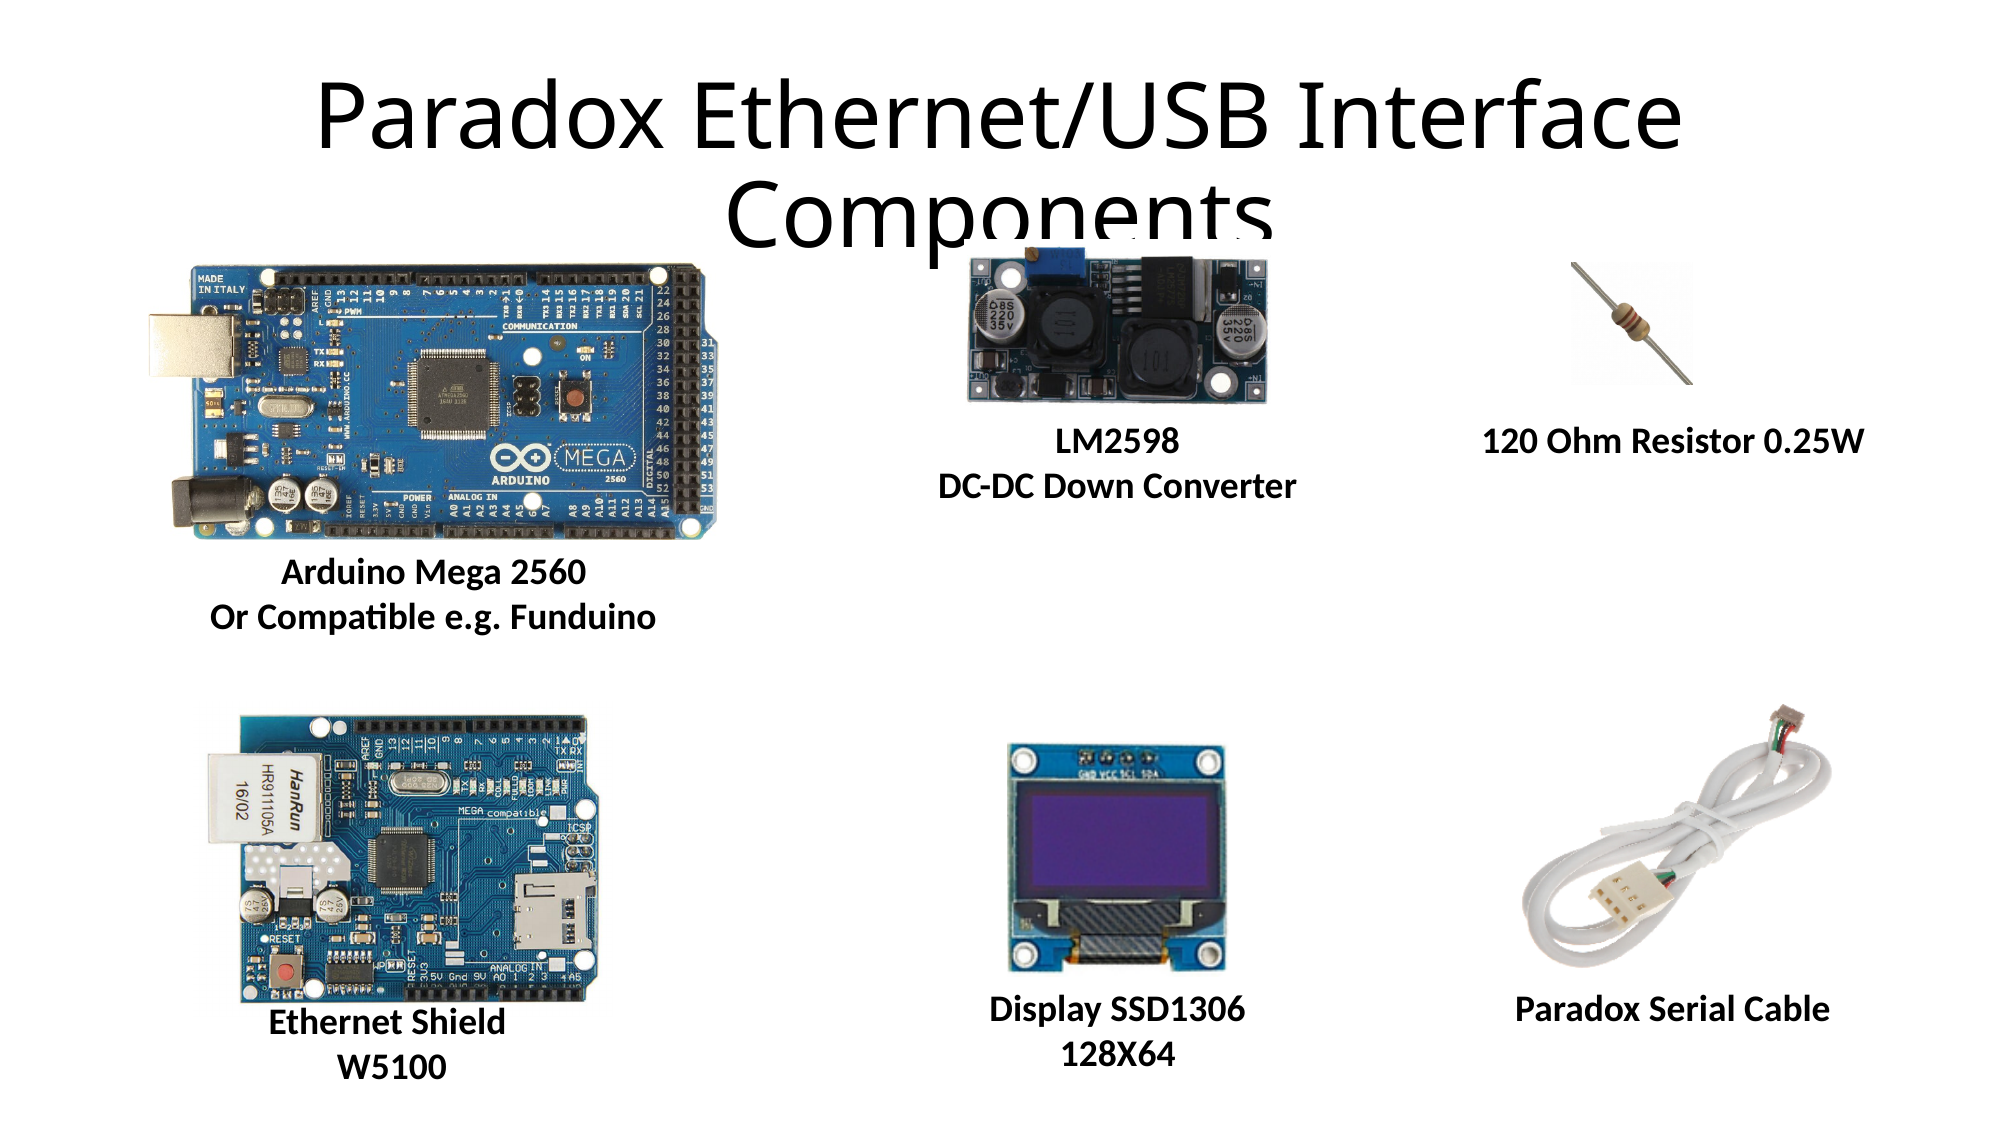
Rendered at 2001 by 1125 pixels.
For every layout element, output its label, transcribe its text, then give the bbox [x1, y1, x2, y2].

picture [1006, 741, 1229, 977]
text_box Paradox Serial Cable [1471, 976, 1876, 1036]
text_box 120 Ohm Resistor 0.25W [1437, 408, 1909, 468]
text_box Ethernet Shield W5100 [224, 1017, 560, 1094]
picture [1571, 262, 1693, 385]
picture [148, 262, 719, 540]
text_box Arduino Mega 2560 Or Compatible e.g. Funduino [166, 540, 702, 644]
picture [193, 701, 613, 1017]
picture [1519, 701, 1835, 971]
title Paradox Ethernet/USB Interface Components [137, 59, 1863, 278]
text_box Display SSD1306 128X64 [945, 976, 1290, 1081]
text_box LM2598 DC-DC Down Converter [894, 408, 1342, 513]
picture [964, 239, 1271, 409]
